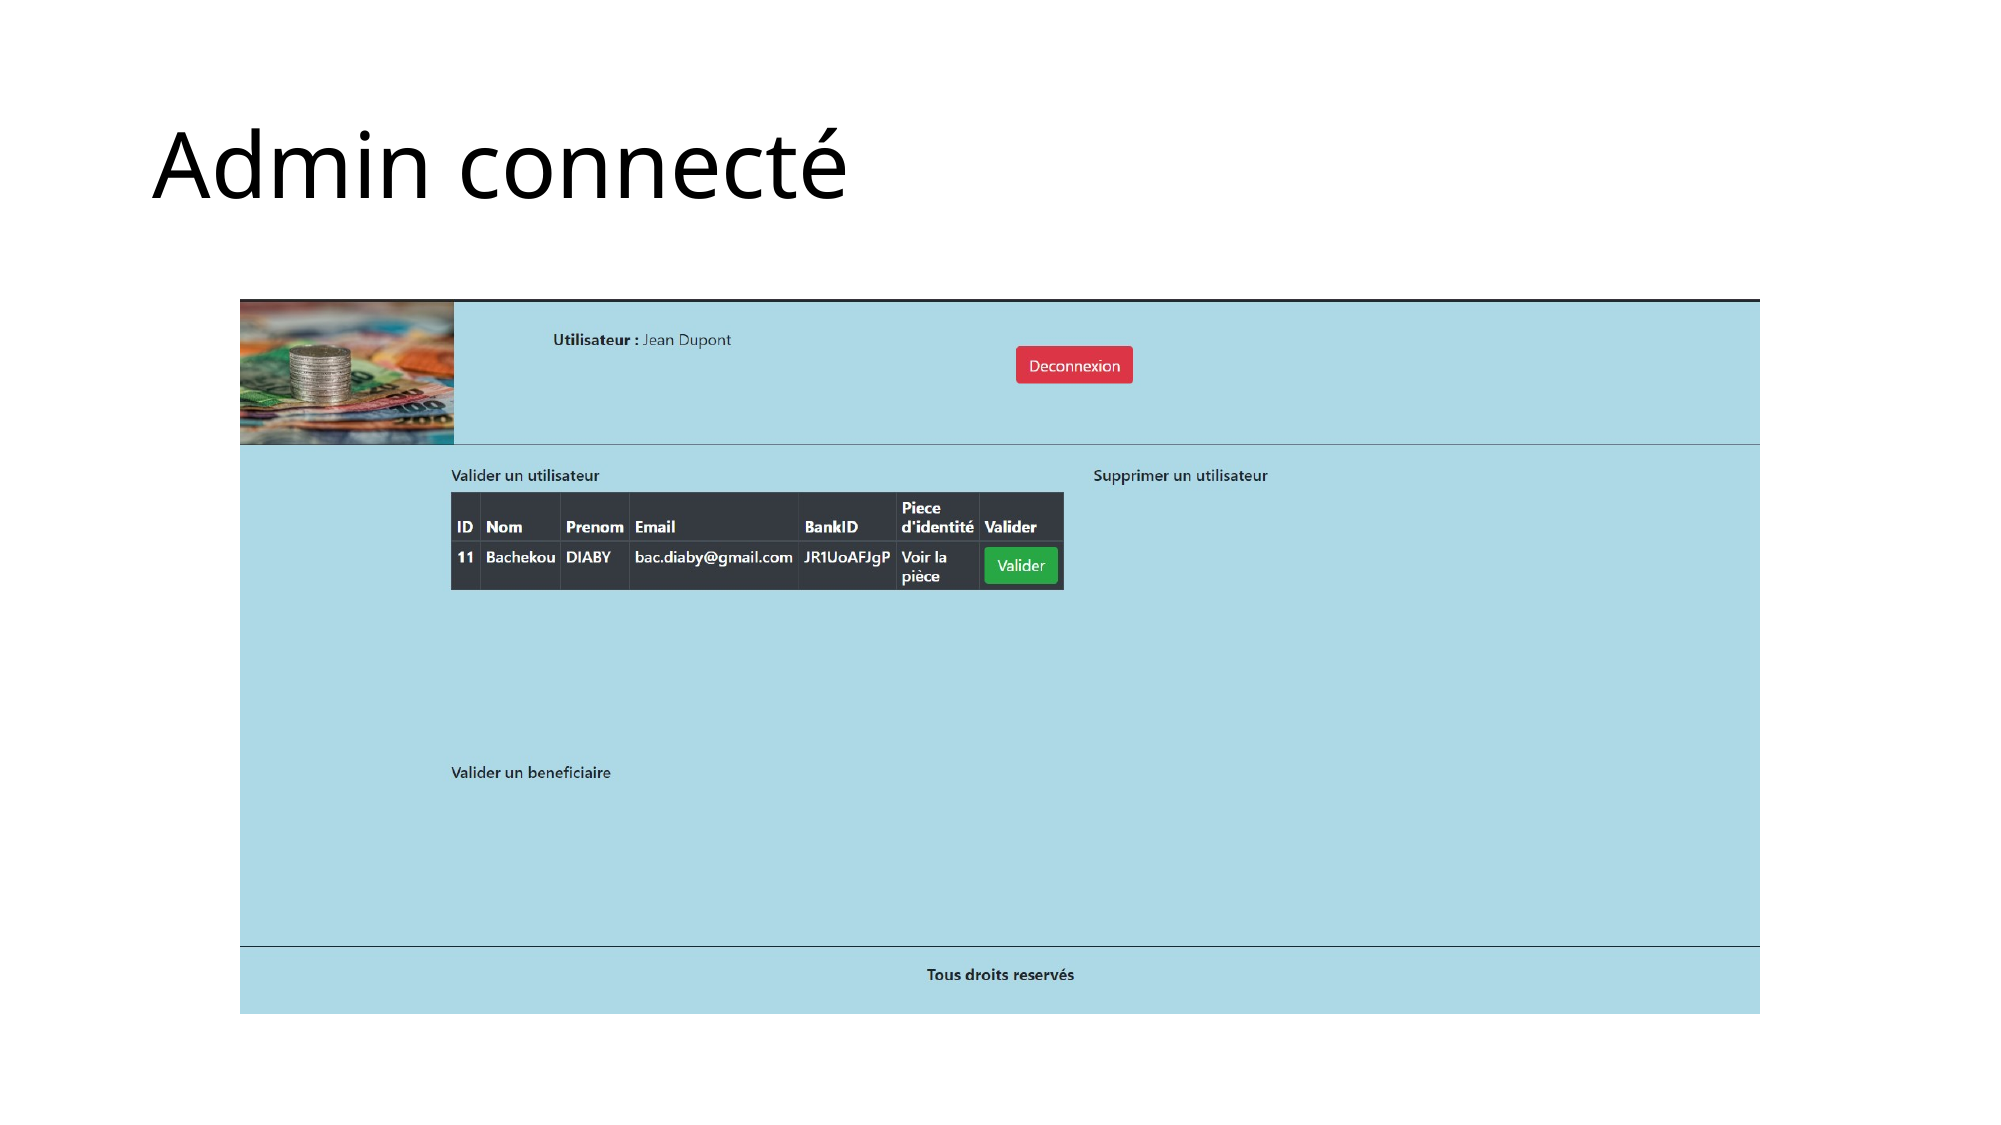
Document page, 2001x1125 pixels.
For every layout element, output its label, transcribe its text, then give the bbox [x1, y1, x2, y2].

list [240, 299, 1760, 1014]
title Admin connecté [137, 59, 1863, 278]
